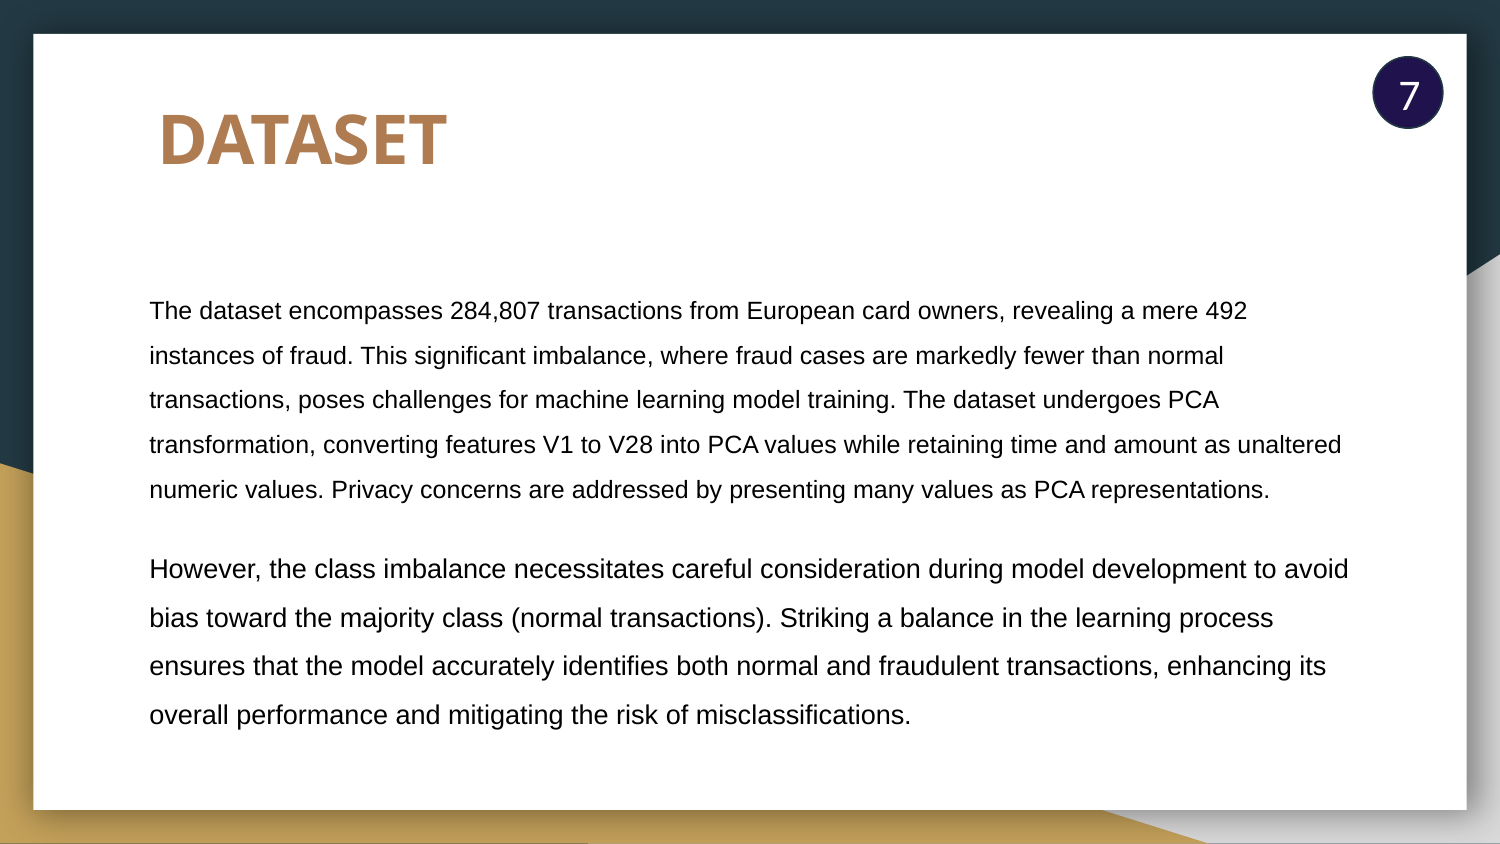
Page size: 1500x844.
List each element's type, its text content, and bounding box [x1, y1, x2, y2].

title DATASET [142, 80, 1375, 238]
text_box 7 [1373, 56, 1443, 129]
list The dataset encompasses 284,807 transactions from European card owners, revealing a mere 492 instances of fraud. This significant imbalance, where fraud cases are markedly fewer than normal transactions, poses challenges for machine learning model training. The dataset undergoes PCA transformation, converting features V1 to V28 into PCA values while retaining time and amount as unaltered numeric values. Privacy concerns are addressed by presenting many values as PCA representations. However, the class imbalance necessitates careful consideration during model development to avoid bias toward the majority class (normal transactions). Striking a balance in the learning process ensures that the model accurately identifies both normal and fraudulent transactions, enhancing its overall performance and mitigating the risk of misclassifications. [134, 264, 1366, 778]
